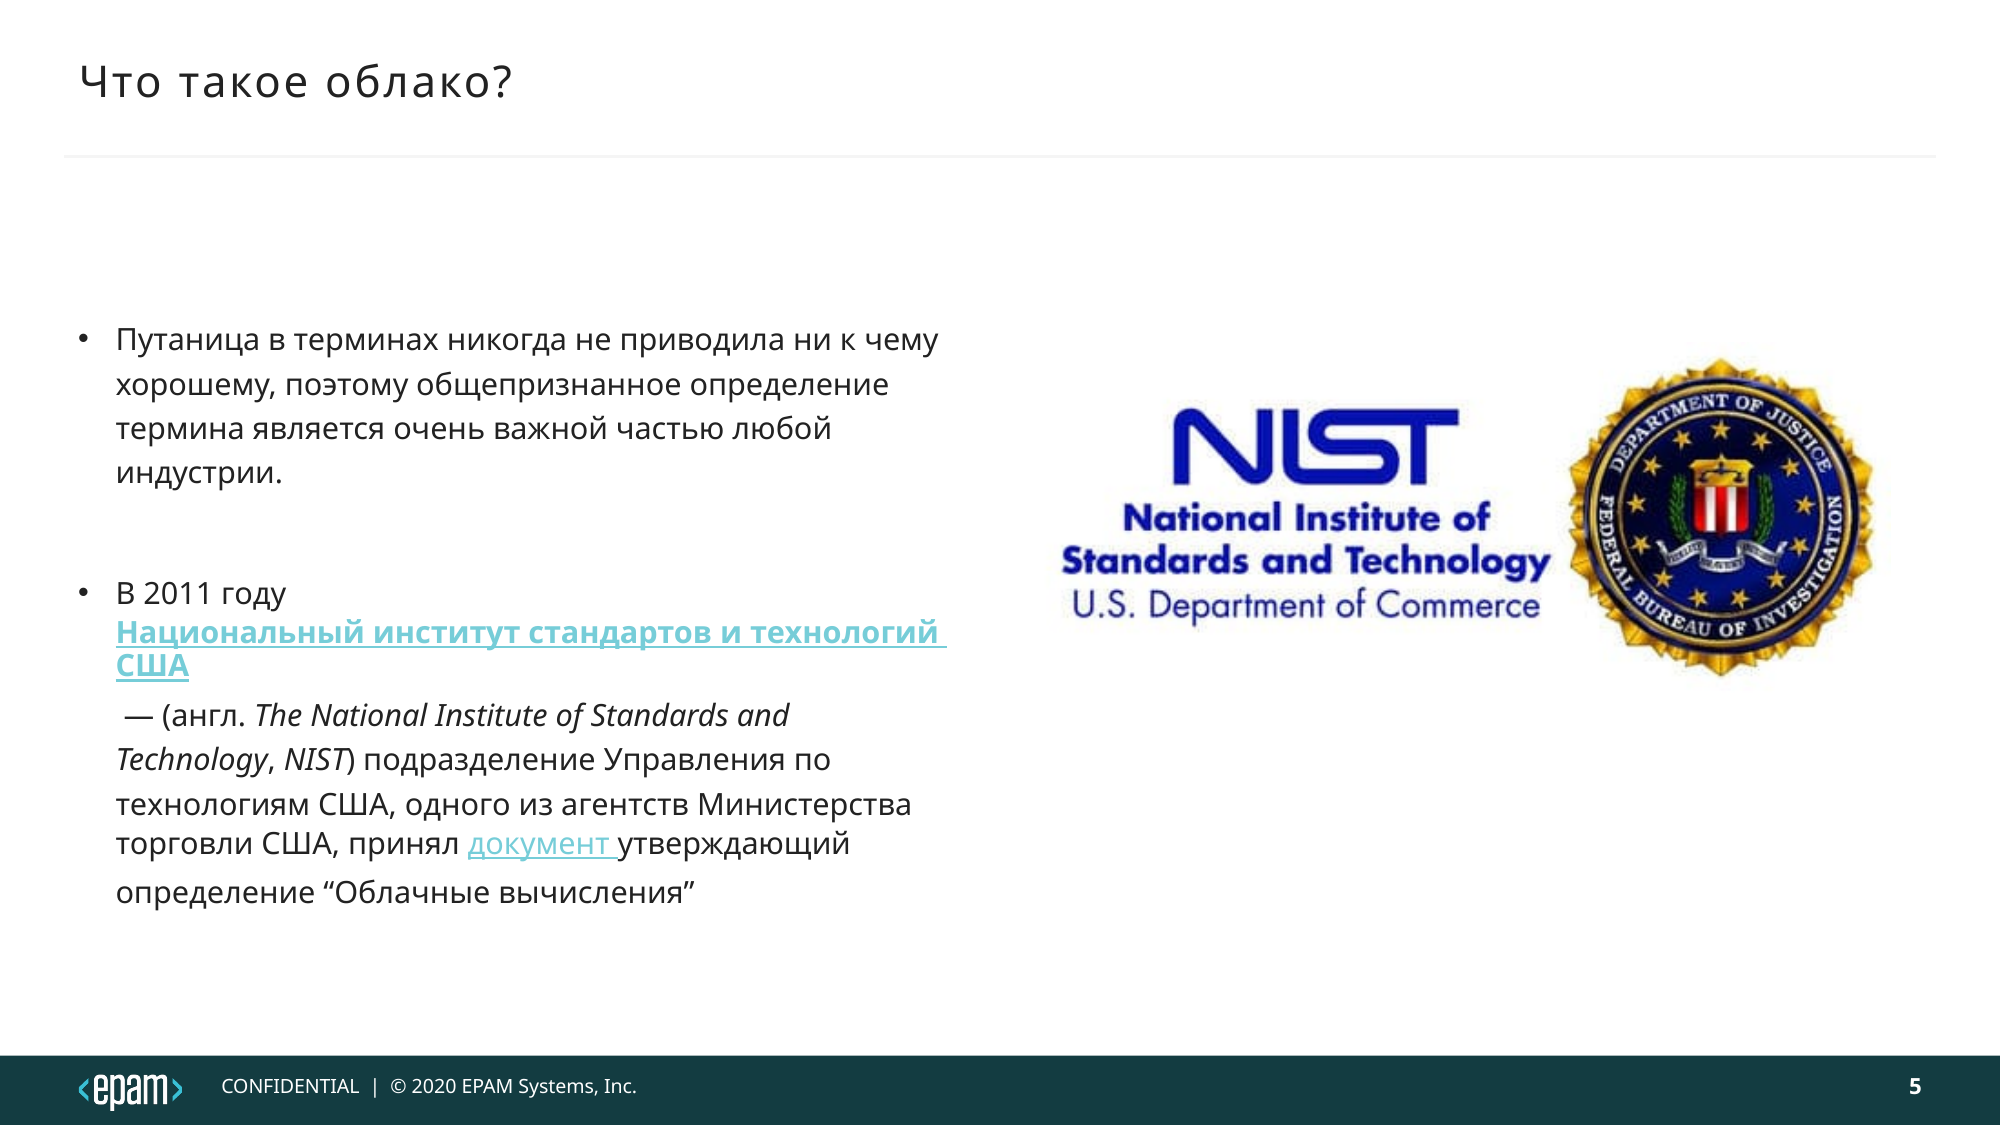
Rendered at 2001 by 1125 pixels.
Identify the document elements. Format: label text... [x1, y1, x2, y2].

list Путаница в терминах никогда не приводила ни к чему хорошему, поэтому общепризнанное определение термина является очень важной частью любой индустрии. В 2011 году Национальный институт стандартов и технологий США — (англ. The National Institute of Standards and Technology, NIST) подразделение Управления по технологиям США, одного из агентств Министерства торговли США, принял документ утверждающий определение “Облачные вычисления” [78, 312, 950, 980]
slide_number 5 [1621, 1055, 1922, 1125]
picture [1018, 342, 1891, 700]
title Что такое облако? [78, 50, 1922, 116]
